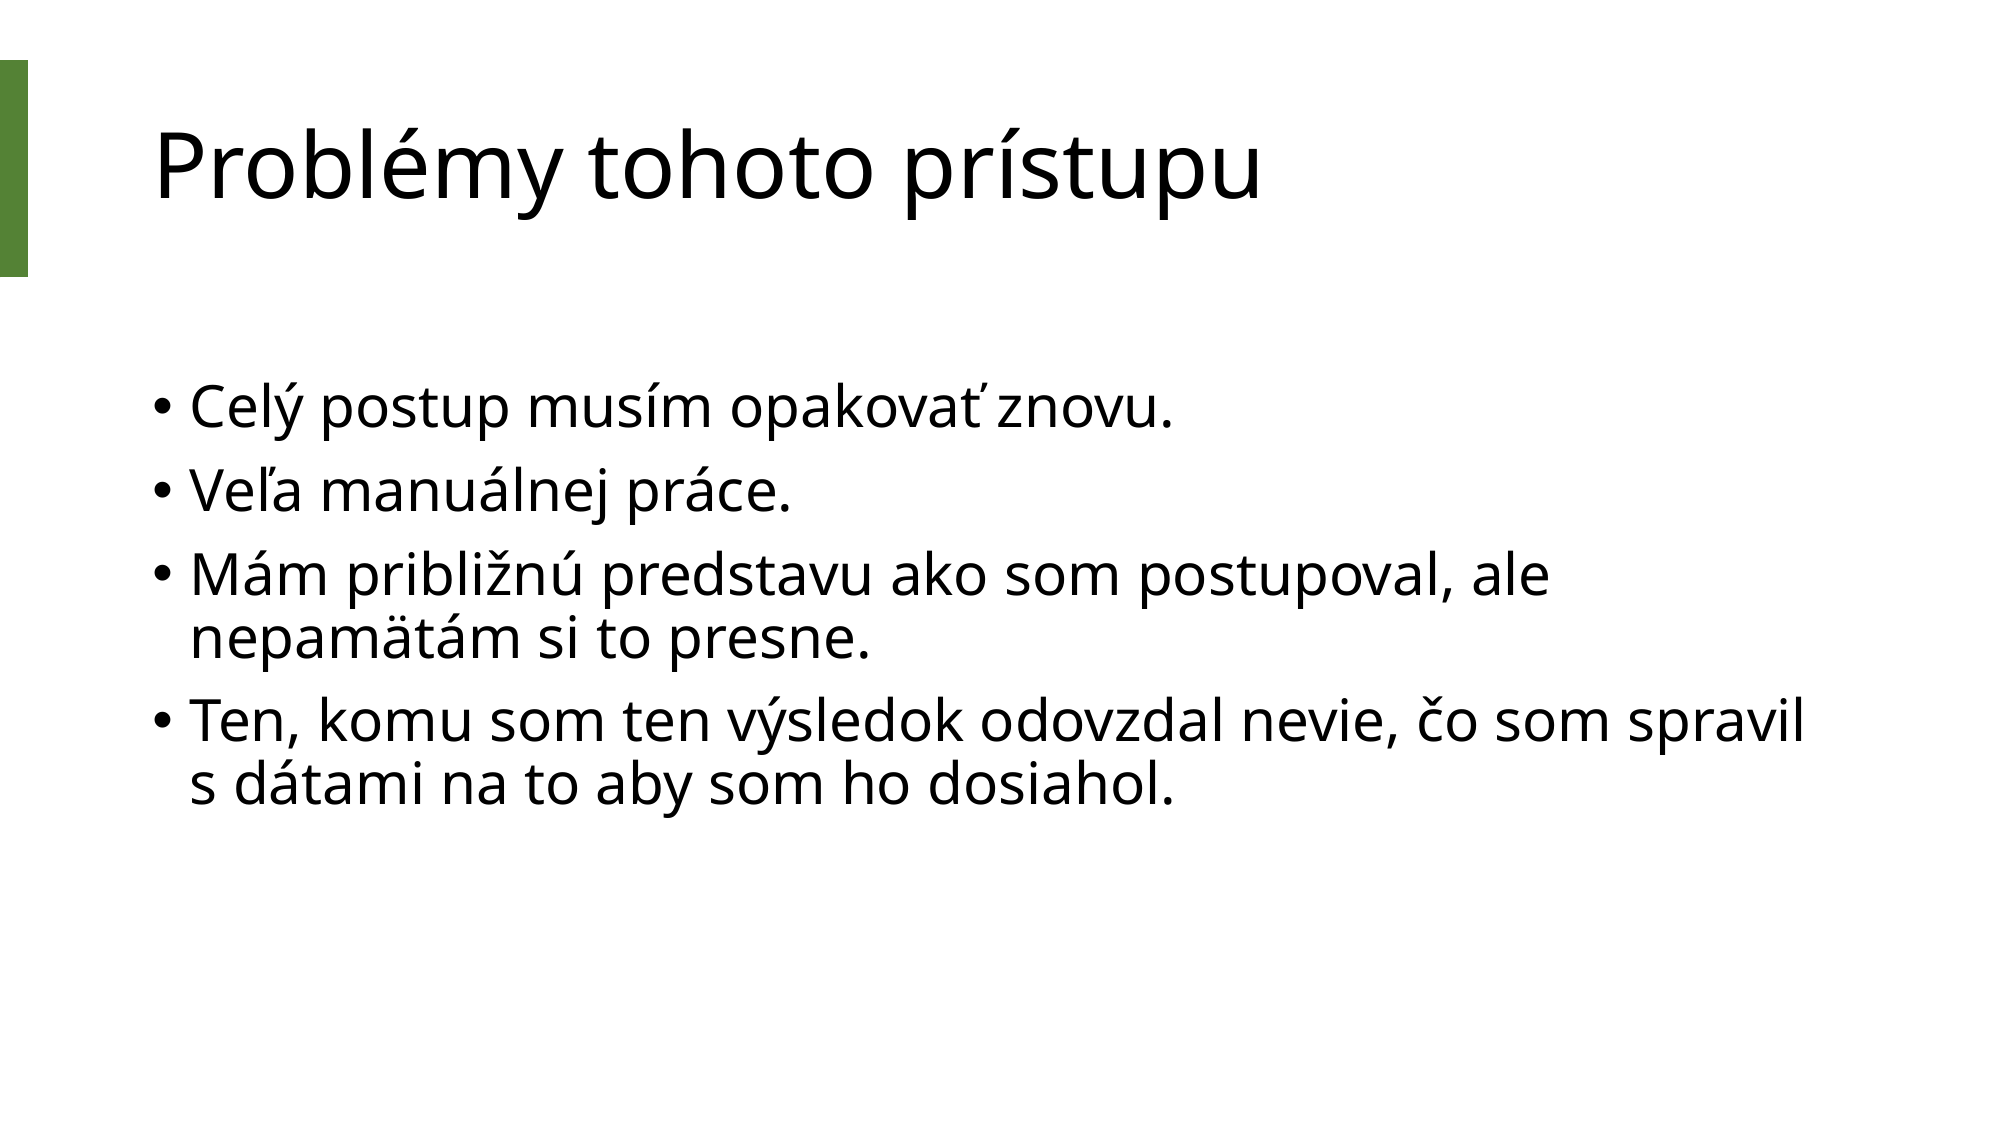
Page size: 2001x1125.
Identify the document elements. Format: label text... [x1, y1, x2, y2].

title Problémy tohoto prístupu [137, 59, 1863, 278]
list Celý postup musím opakovať znovu. Veľa manuálnej práce. Mám približnú predstavu ako som postupoval, ale nepamätám si to presne. Ten, komu som ten výsledok odovzdal nevie, čo som spravil s dátami na to aby som ho dosiahol. [137, 369, 1863, 1014]
